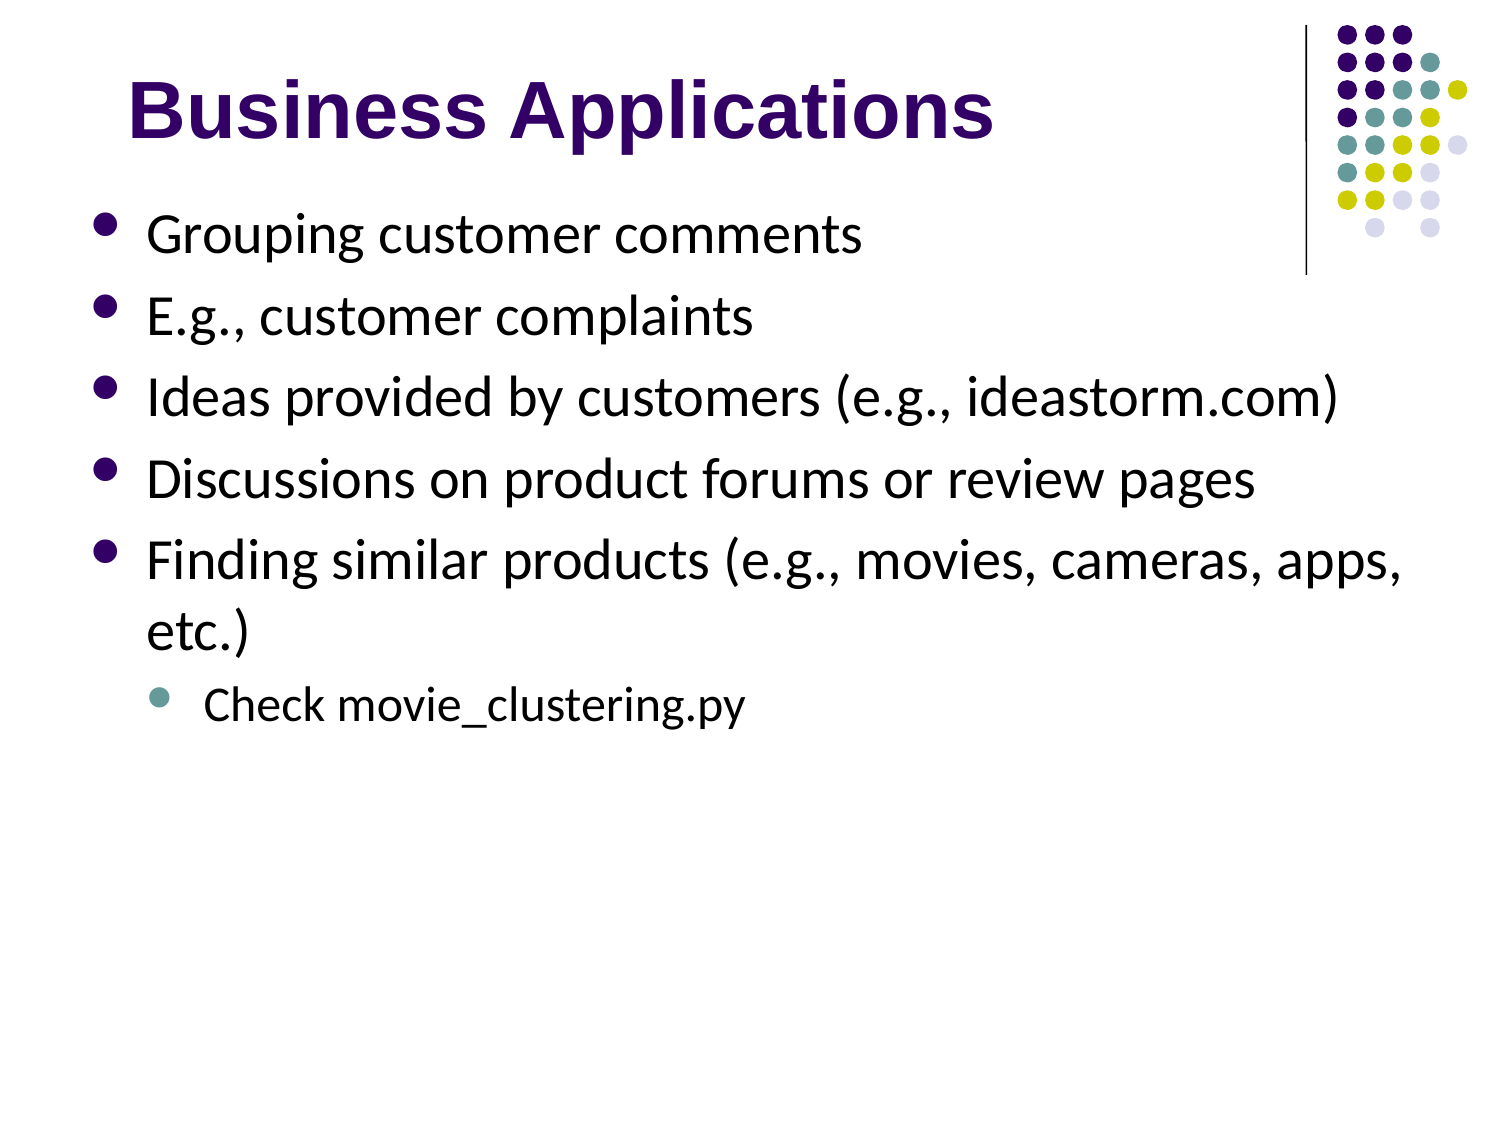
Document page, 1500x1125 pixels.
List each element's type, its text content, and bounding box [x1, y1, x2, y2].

title Business Applications [112, 0, 1351, 163]
list Grouping customer comments E.g., customer complaints Ideas provided by customers (e.g., ideastorm.com) Discussions on product forums or review pages Finding similar products (e.g., movies, cameras, apps, etc.) Check movie_clustering.py [74, 187, 1426, 912]
